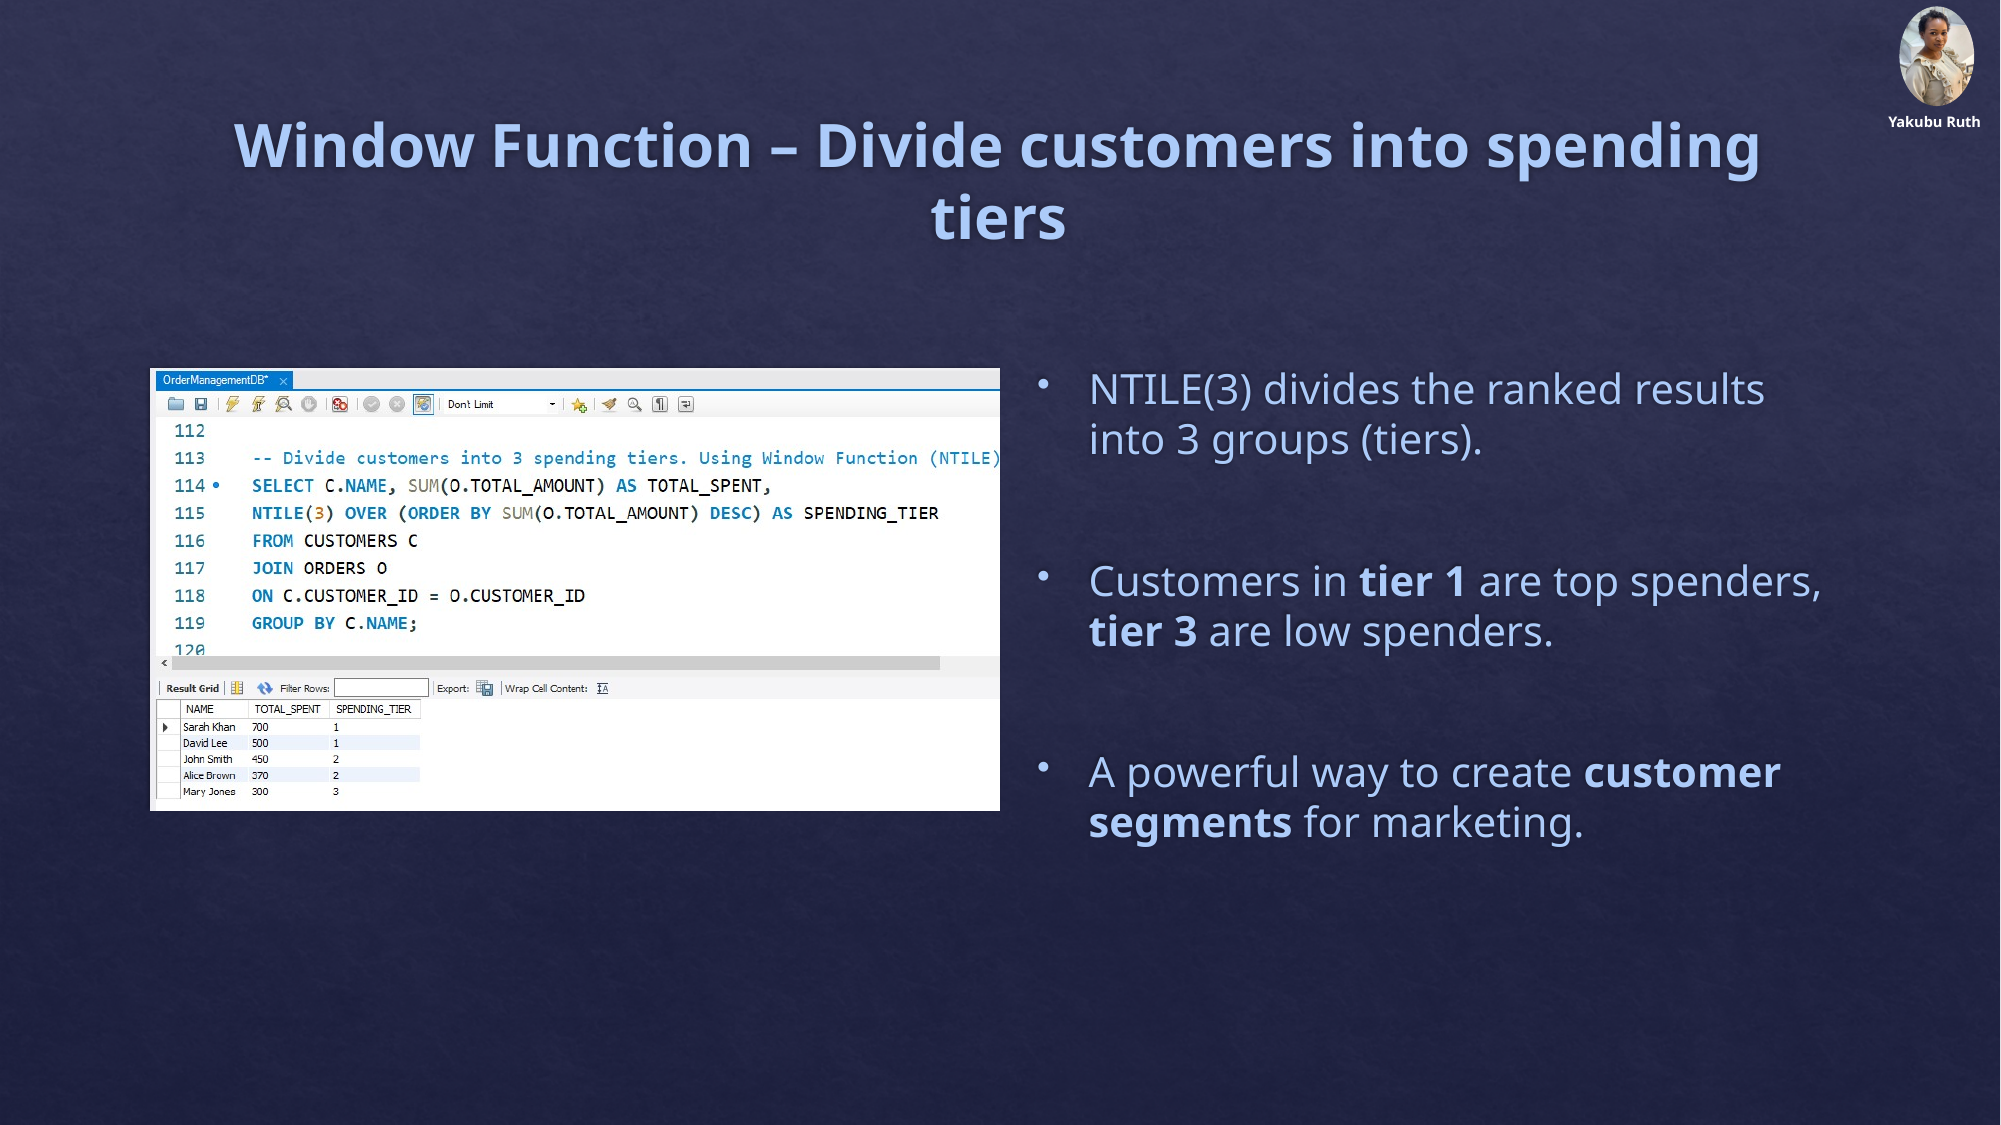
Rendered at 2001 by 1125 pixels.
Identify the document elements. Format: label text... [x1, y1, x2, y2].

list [149, 368, 1001, 812]
title Window Function – Divide customers into spending tiers [149, 99, 1849, 260]
list NTILE(3) divides the ranked results into 3 groups (tiers). Customers in tier 1 are top spenders, tier 3 are low spenders. A powerful way to create customer segments for marketing. [1017, 284, 1849, 950]
text_box Yakubu Ruth [1873, 106, 2000, 139]
picture [1899, 6, 1975, 107]
